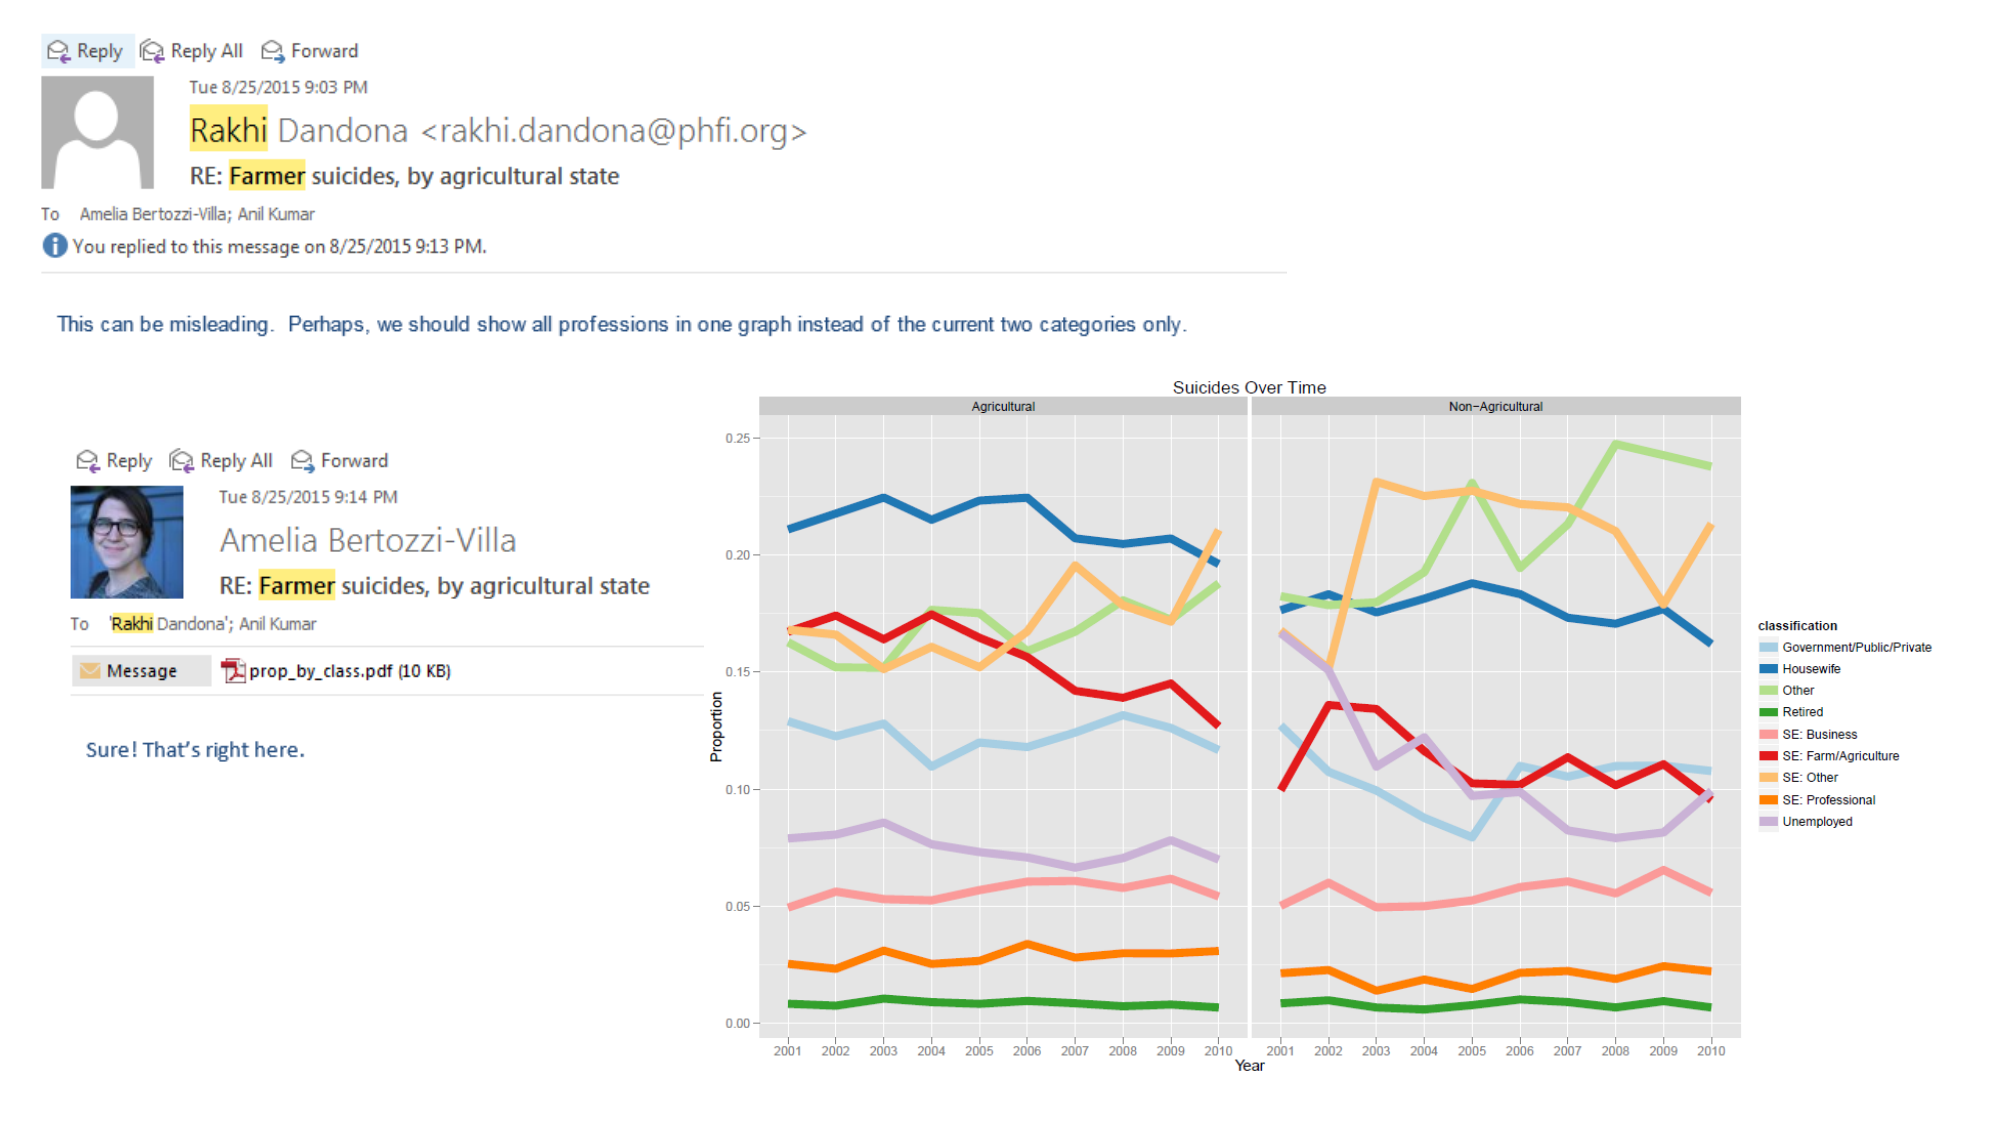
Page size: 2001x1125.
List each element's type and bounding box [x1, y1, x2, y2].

picture [26, 20, 1287, 352]
picture [60, 371, 1953, 1078]
